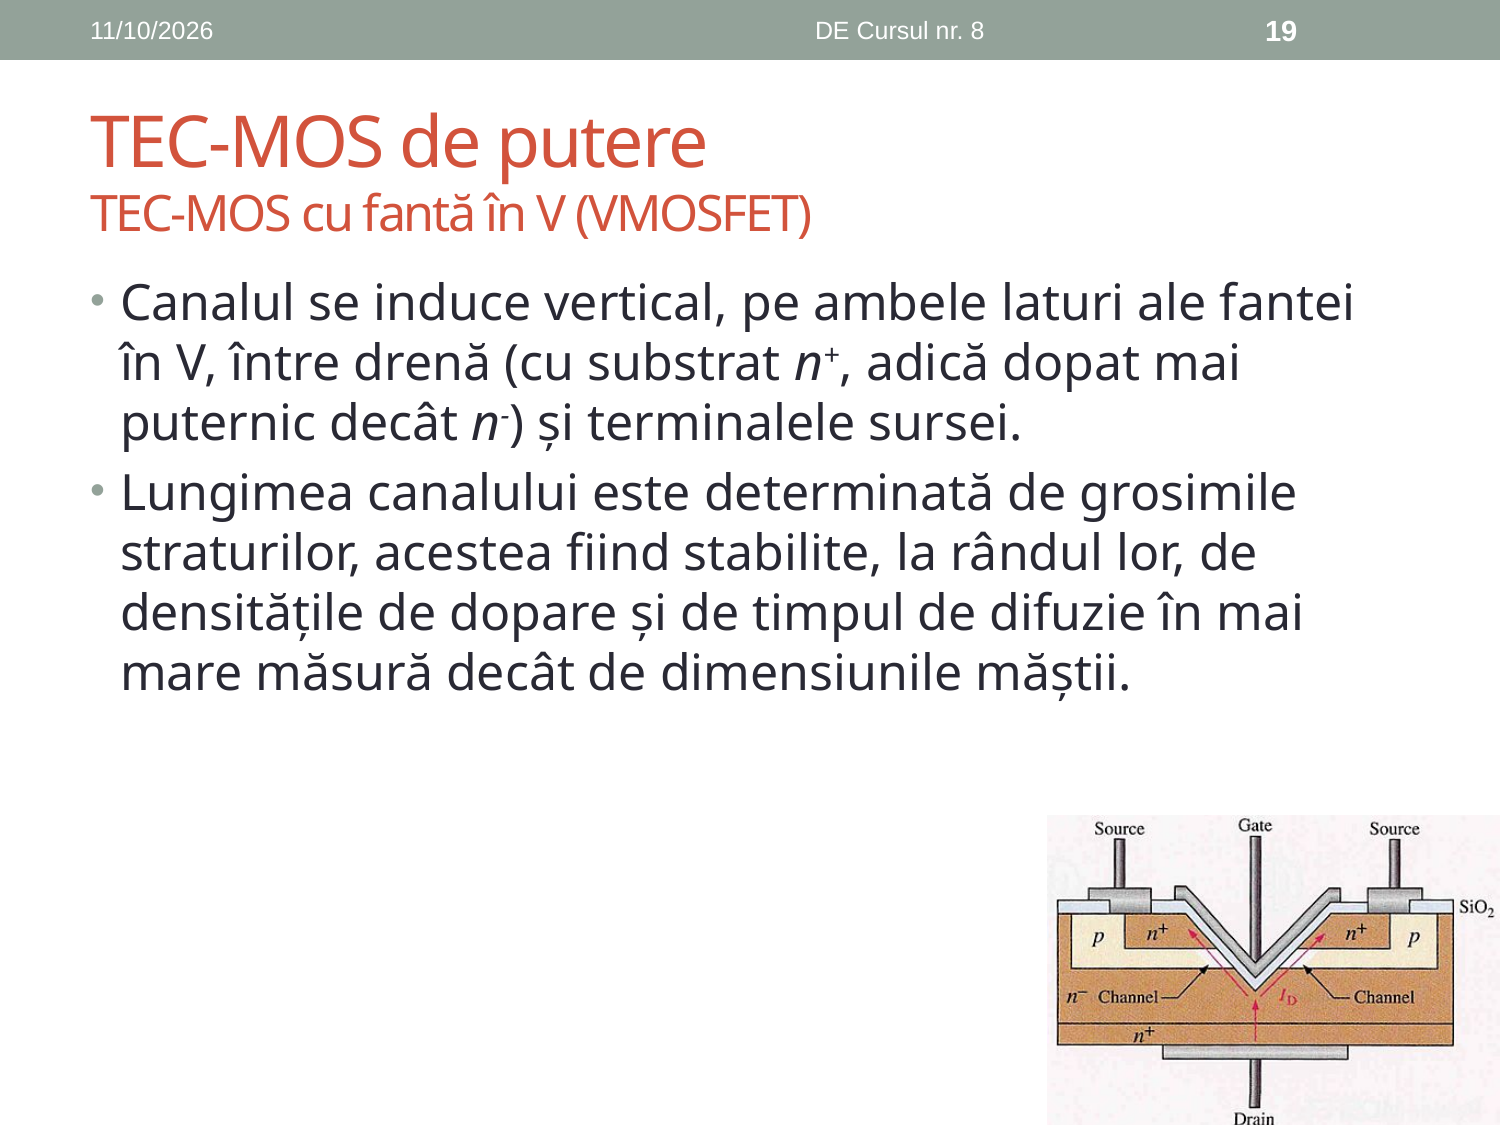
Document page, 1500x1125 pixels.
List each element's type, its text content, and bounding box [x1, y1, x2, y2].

picture [1046, 815, 1500, 1125]
list Canalul se induce vertical, pe ambele laturi ale fantei în V, între drenă (cu substrat n+, adică dopat mai puternic decât n-) și terminalele sursei. Lungimea canalului este determinată de grosimile straturilor, acestea fiind stabilite, la rândul lor, de densitățile de dopare și de timpul de difuzie în mai mare măsură decât de dimensiunile măștii. [75, 262, 1425, 1063]
footer DE Cursul nr. 8 [562, 3, 1238, 57]
title TEC-MOS de putere TEC-MOS cu fantă în V (VMOSFET) [75, 87, 1425, 250]
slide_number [75, 3, 550, 57]
slide_number 19 [1250, 3, 1425, 57]
